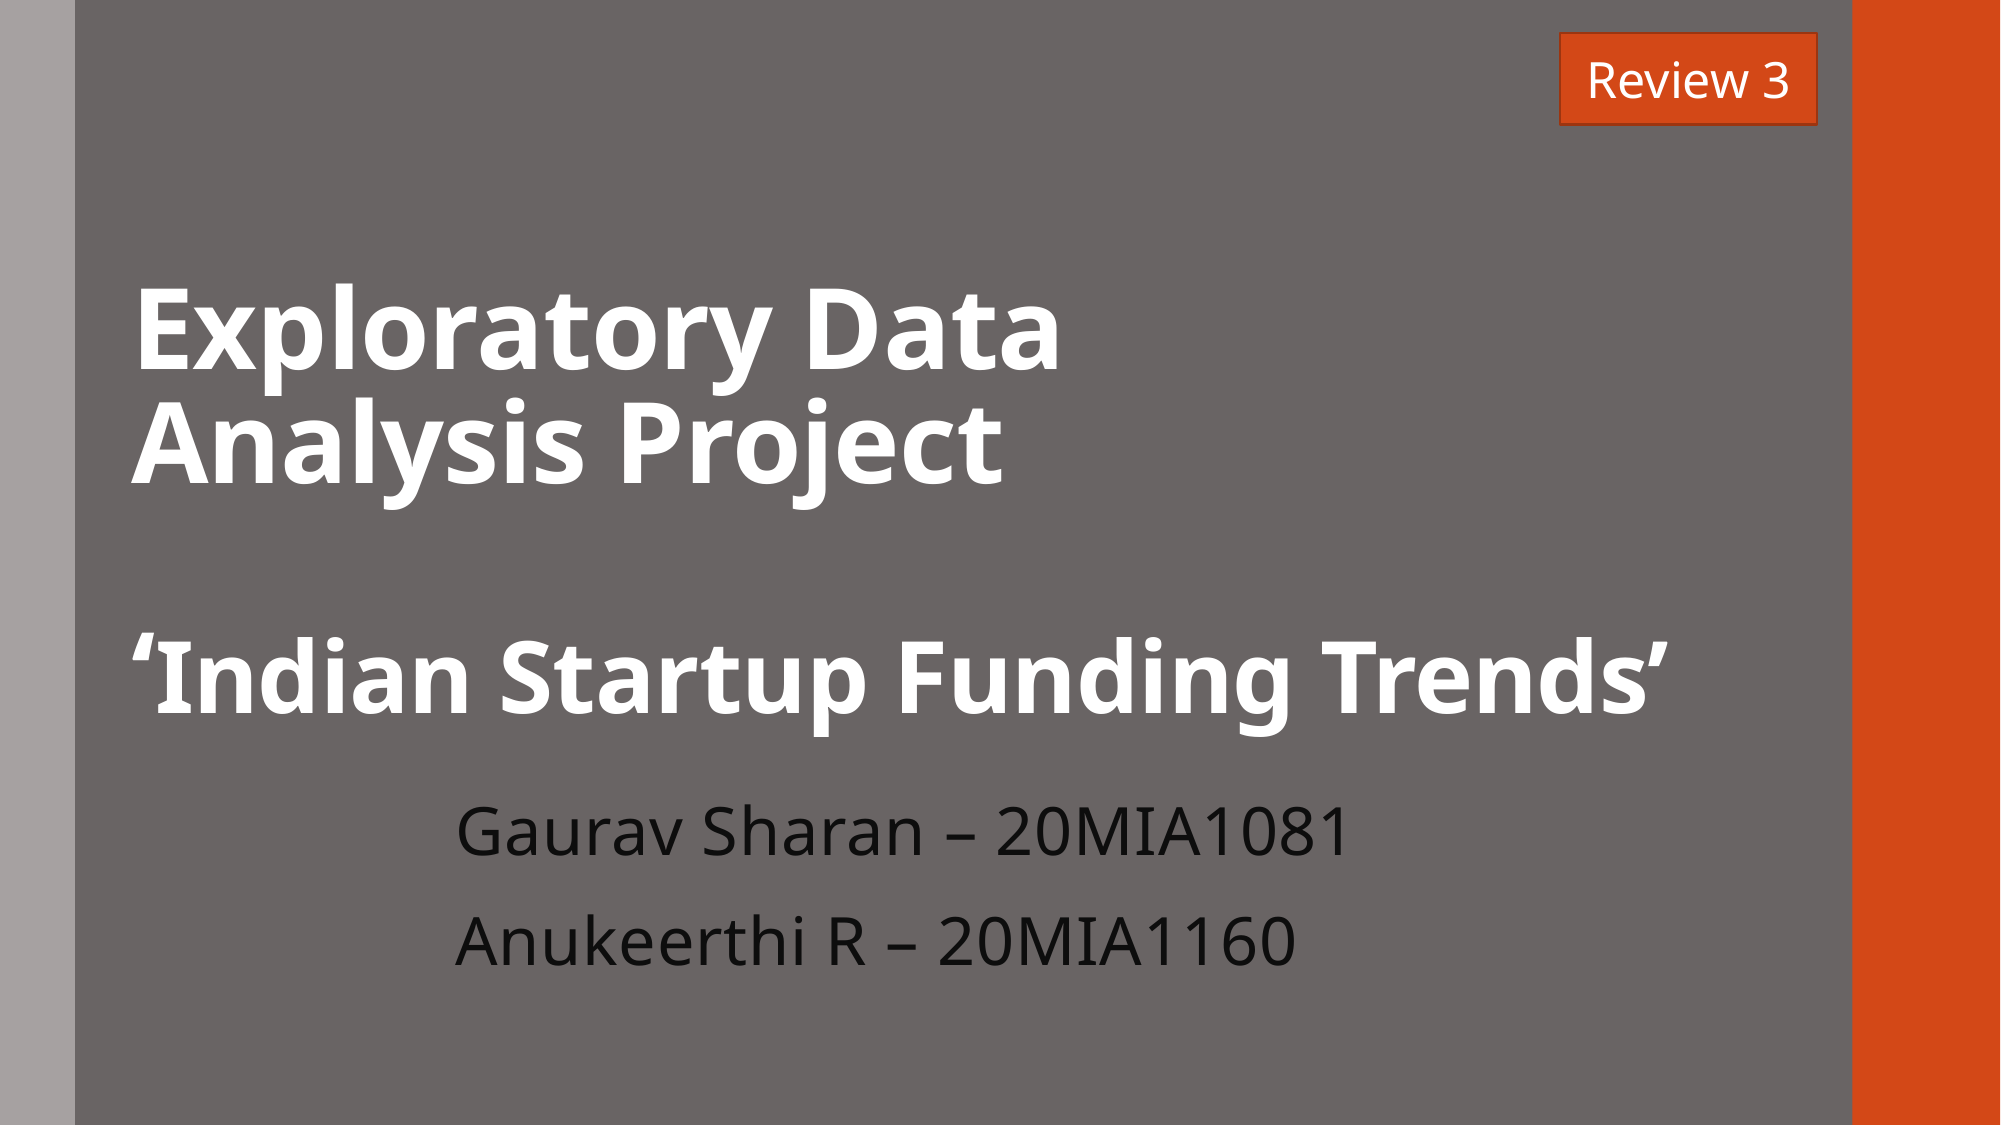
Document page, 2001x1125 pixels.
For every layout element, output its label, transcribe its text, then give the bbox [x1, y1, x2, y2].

text_box Review 3 [1559, 32, 1818, 126]
subtitle Gaurav Sharan – 20MIA1081 Anukeerthi R – 20MIA1160 [440, 787, 1986, 1065]
title Exploratory Data Analysis Project ‘Indian Startup Funding Trends’ [115, 80, 1986, 744]
